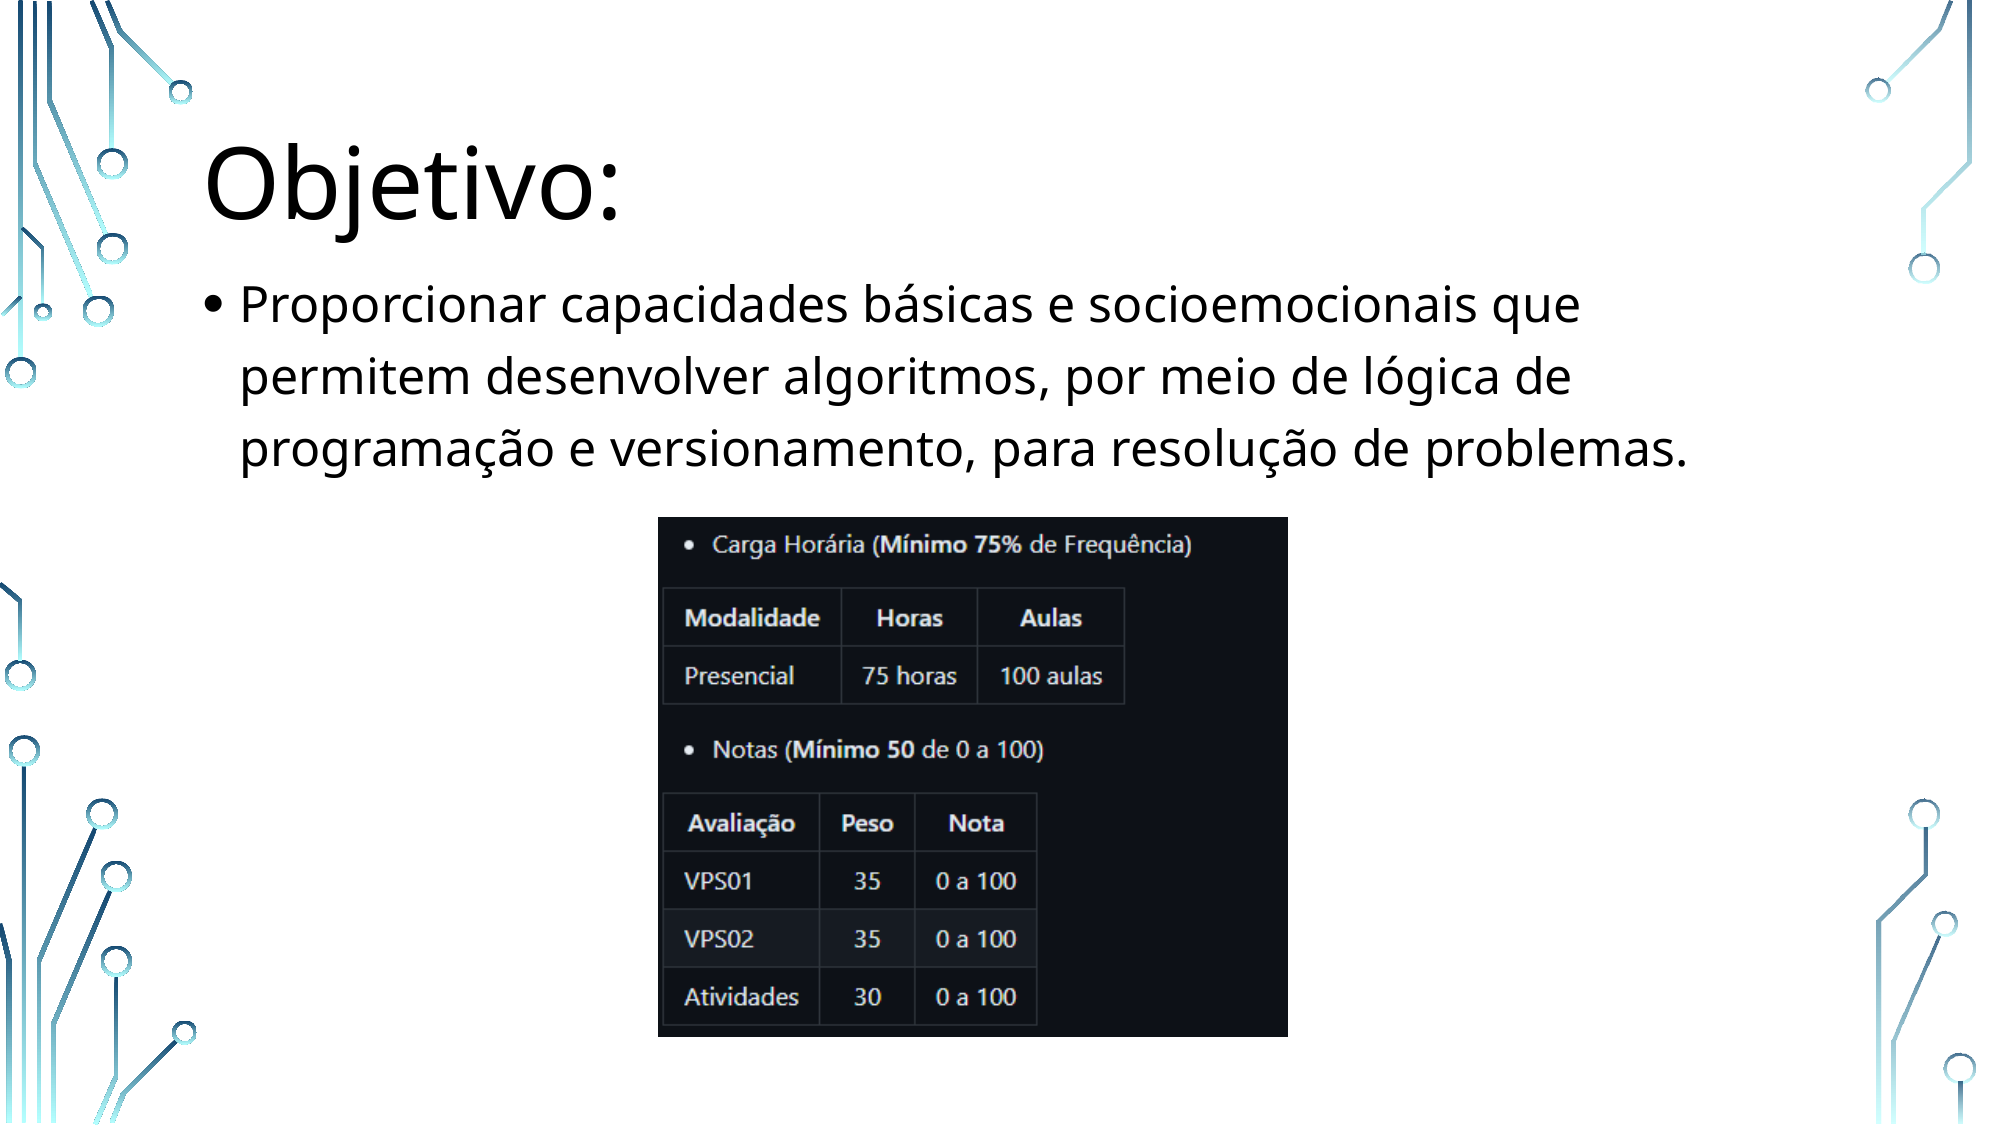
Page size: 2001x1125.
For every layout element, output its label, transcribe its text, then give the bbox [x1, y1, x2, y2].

picture [657, 517, 1289, 1037]
list Objetivo: Proporcionar capacidades básicas e socioemocionais que permitem desenvolver algoritmos, por meio de lógica de programação e versionamento, para resolução de problemas. [187, 88, 1813, 1068]
